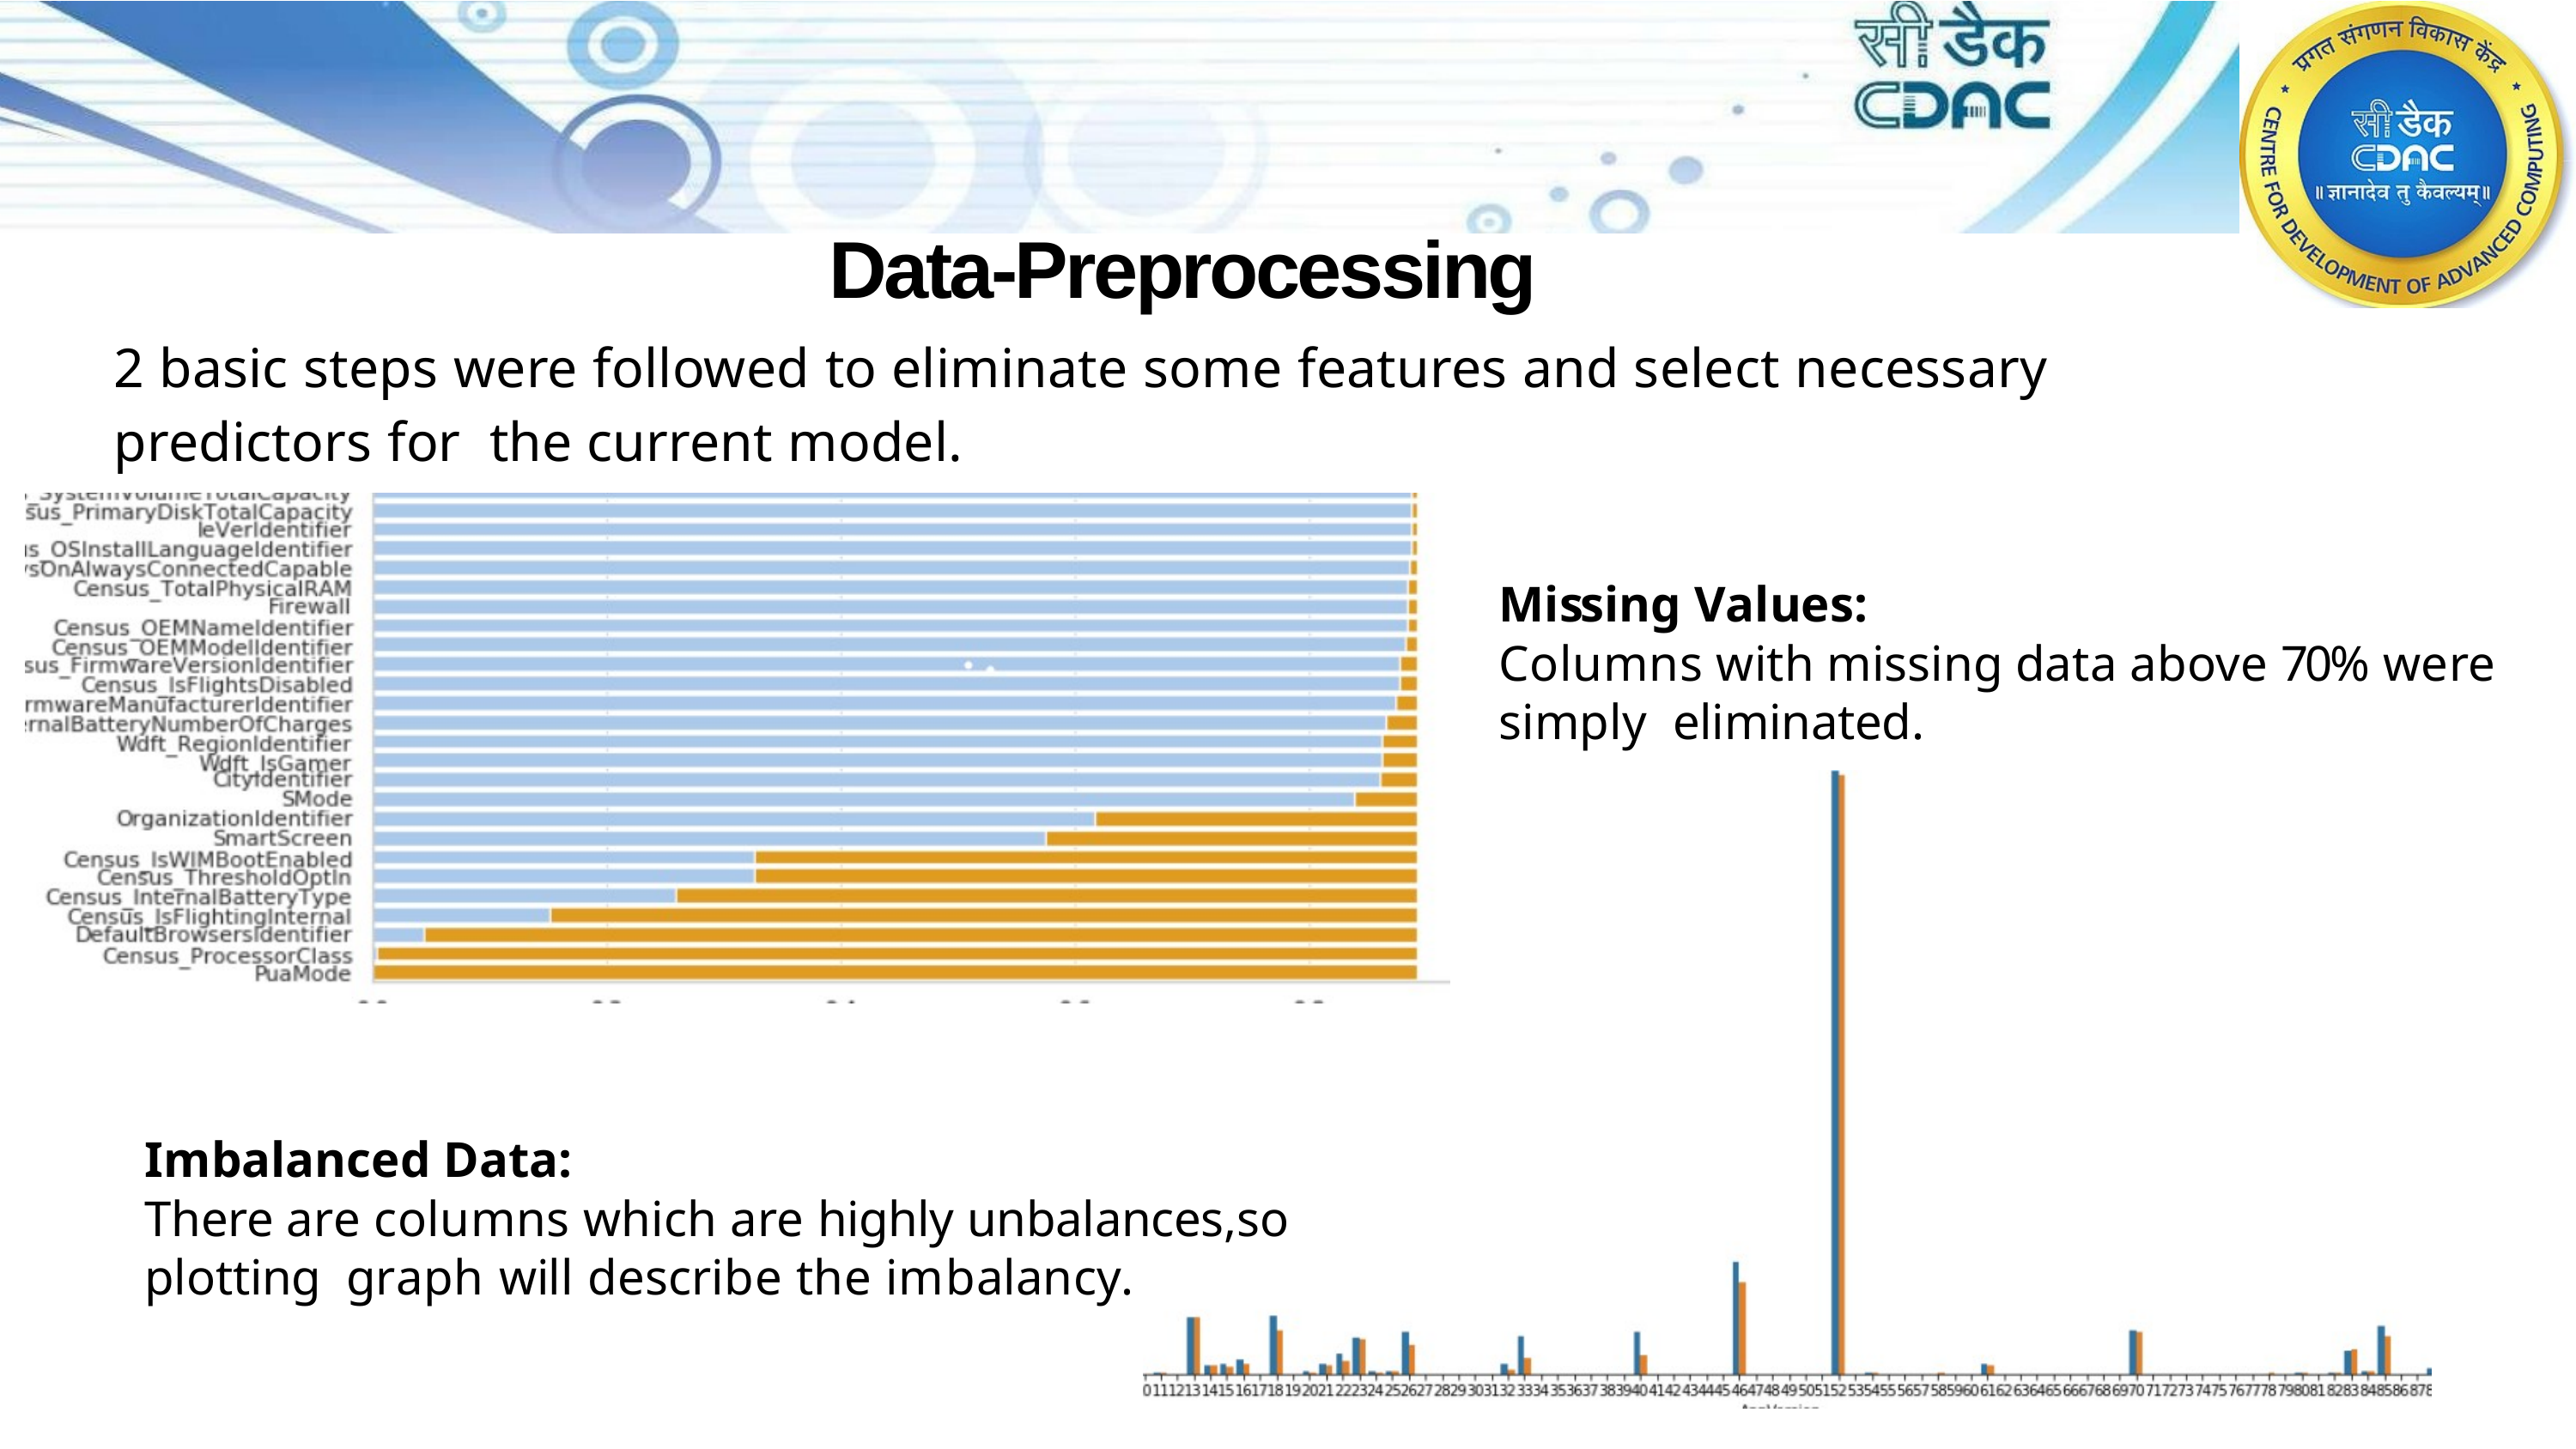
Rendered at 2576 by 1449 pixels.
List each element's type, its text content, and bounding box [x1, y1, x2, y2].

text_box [25, 493, 2432, 1409]
text_box Missing Values: Columns with missing data above 70% were simply eliminated. [2438, 572, 2557, 749]
title Data-Preprocessing 2 basic steps were followed to eliminate some features and select necessary predictors for the current model. [112, 318, 2294, 472]
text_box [0, 0, 2576, 309]
